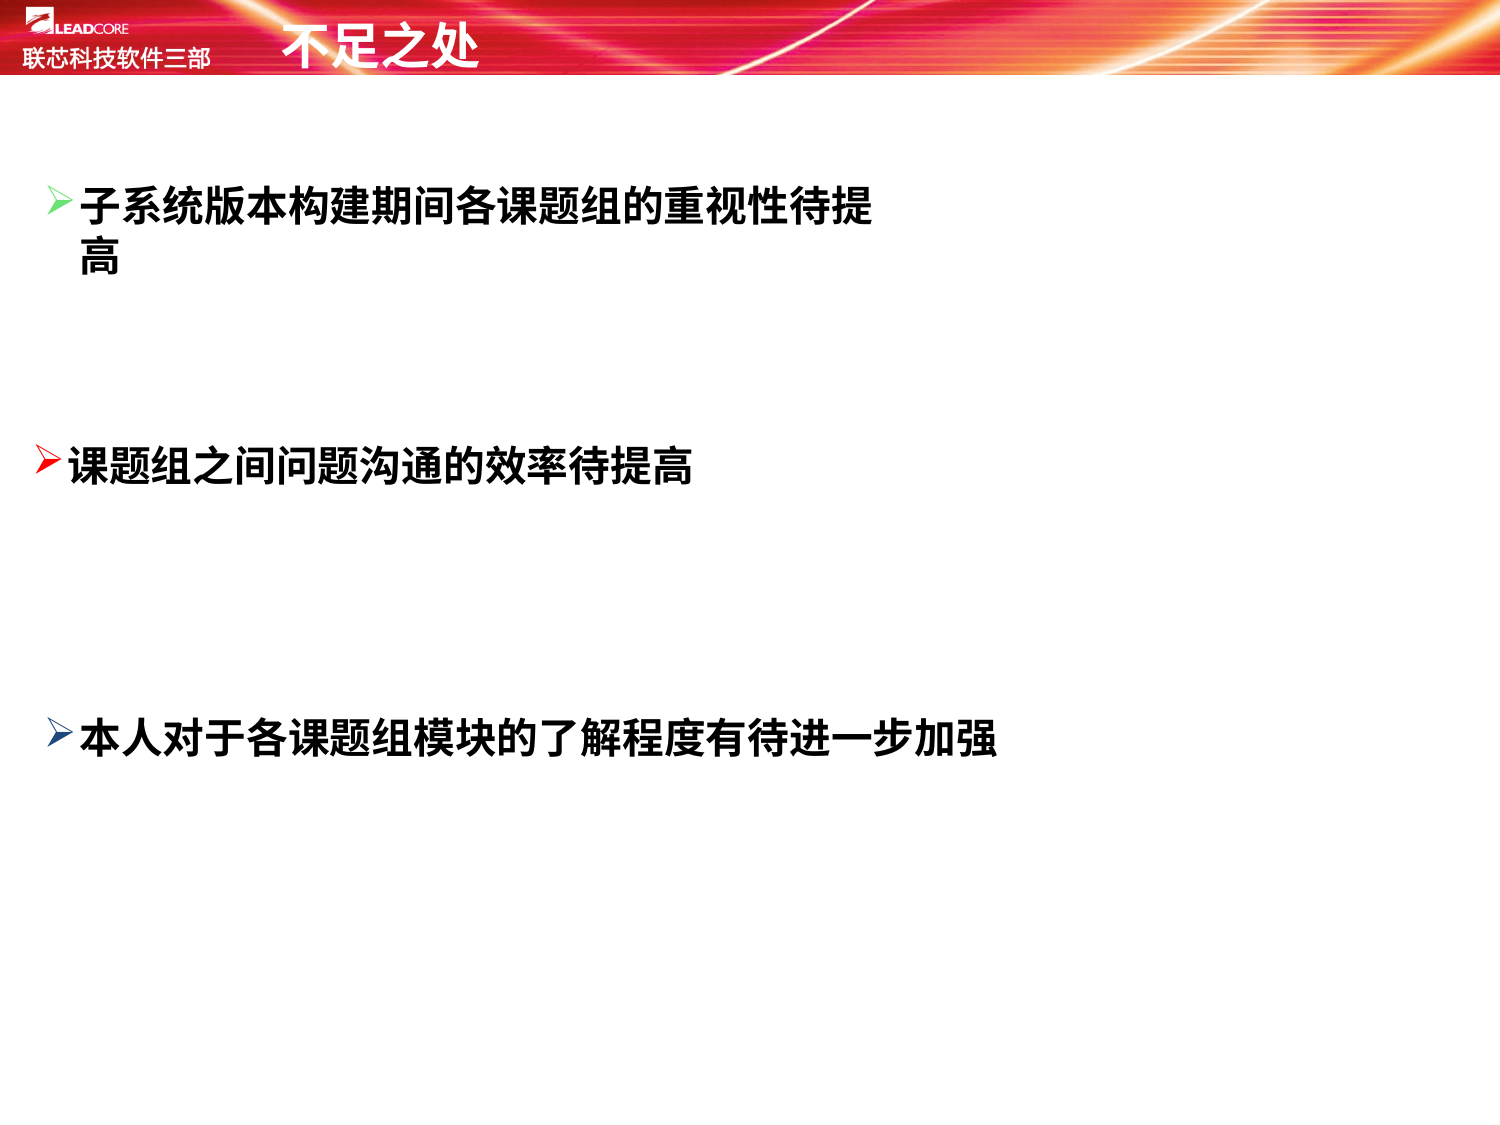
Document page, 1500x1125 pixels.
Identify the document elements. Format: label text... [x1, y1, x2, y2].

text_box 不足之处 [265, 7, 1208, 67]
picture [0, 0, 1500, 97]
picture [0, 172, 1500, 1016]
